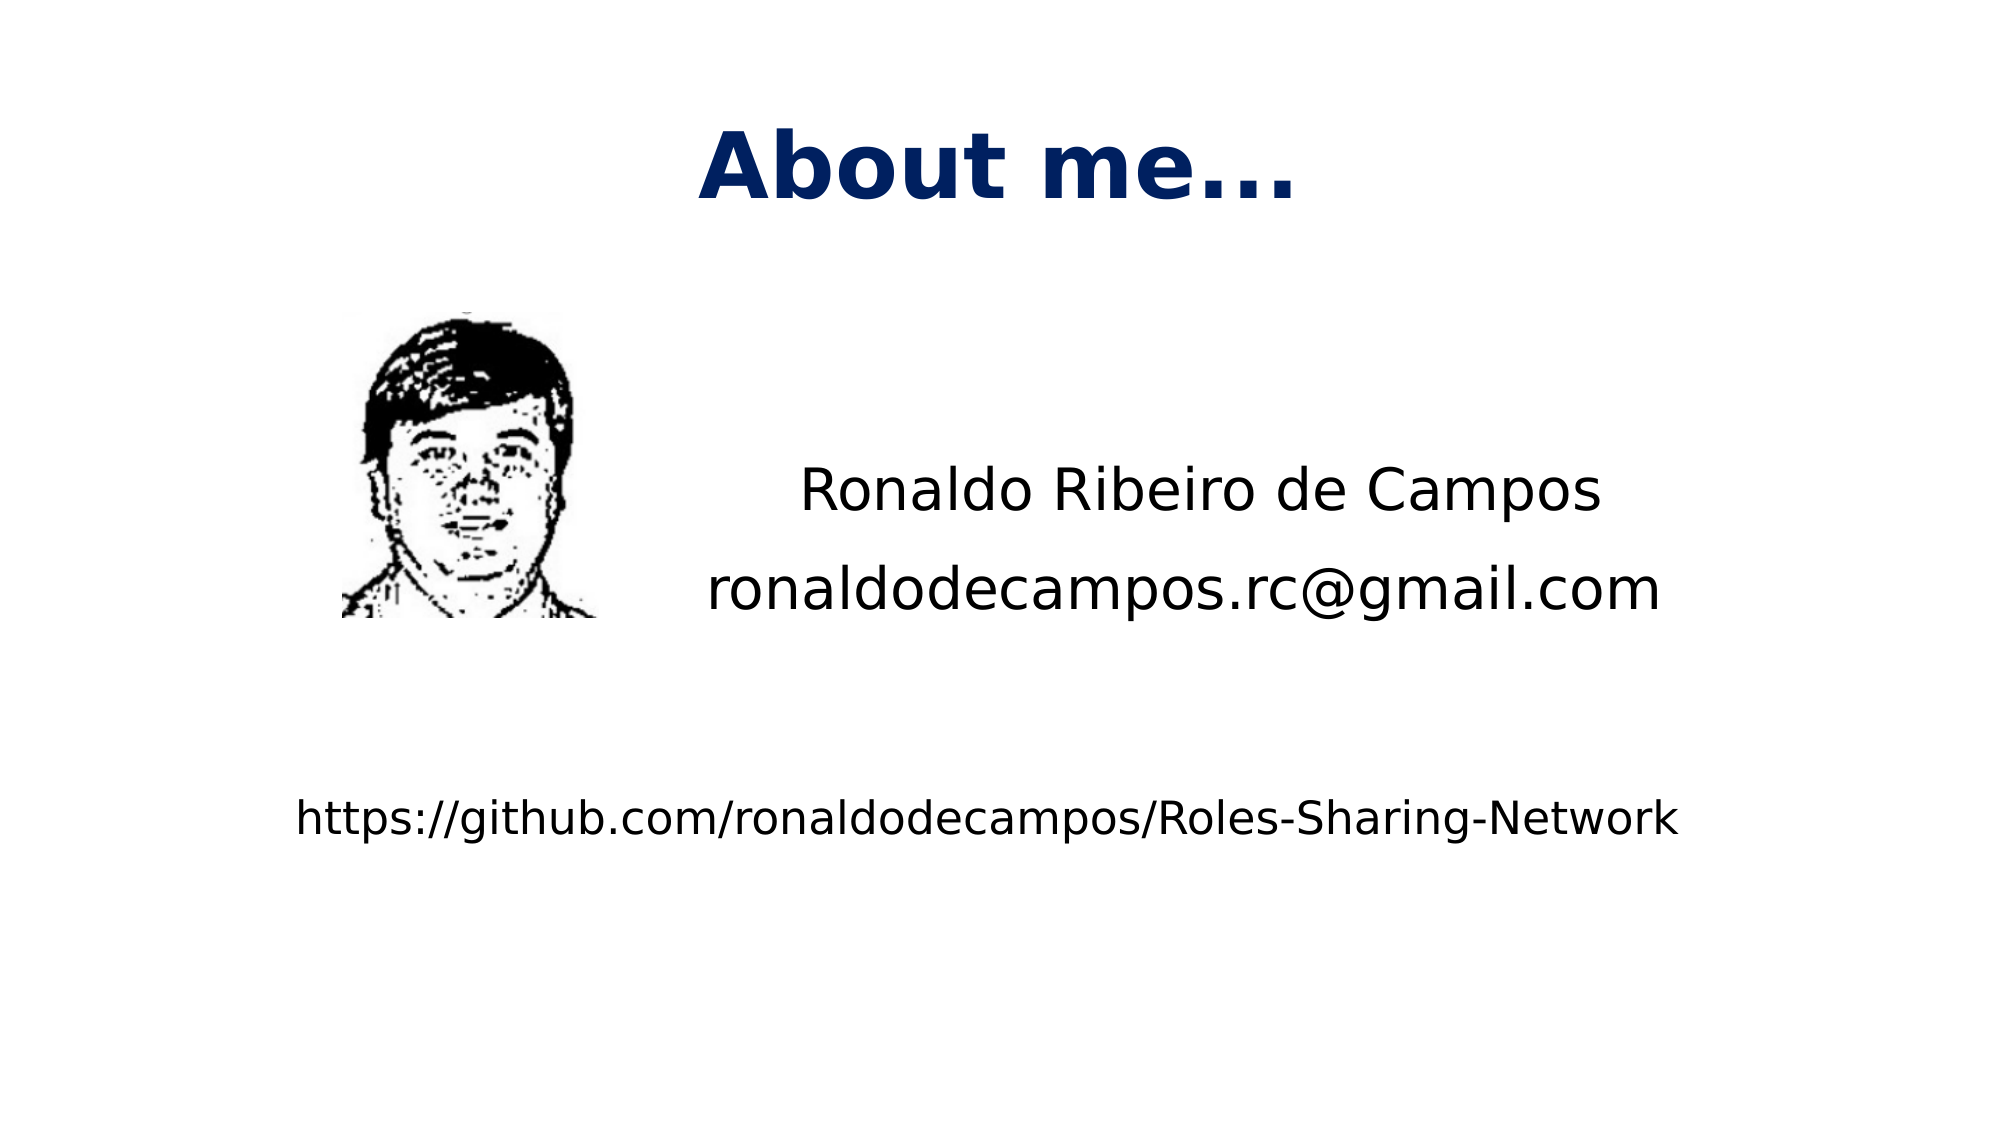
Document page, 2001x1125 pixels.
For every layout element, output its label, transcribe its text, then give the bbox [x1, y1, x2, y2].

subtitle Ronaldo Ribeiro de Campos [784, 452, 1679, 536]
text_box ronaldodecampos.rc@gmail.com [690, 552, 1773, 635]
picture [342, 312, 599, 618]
title About me... [137, 59, 1863, 278]
text_box https://github.com/ronaldodecampos/Roles-Sharing-Network [280, 781, 1720, 852]
